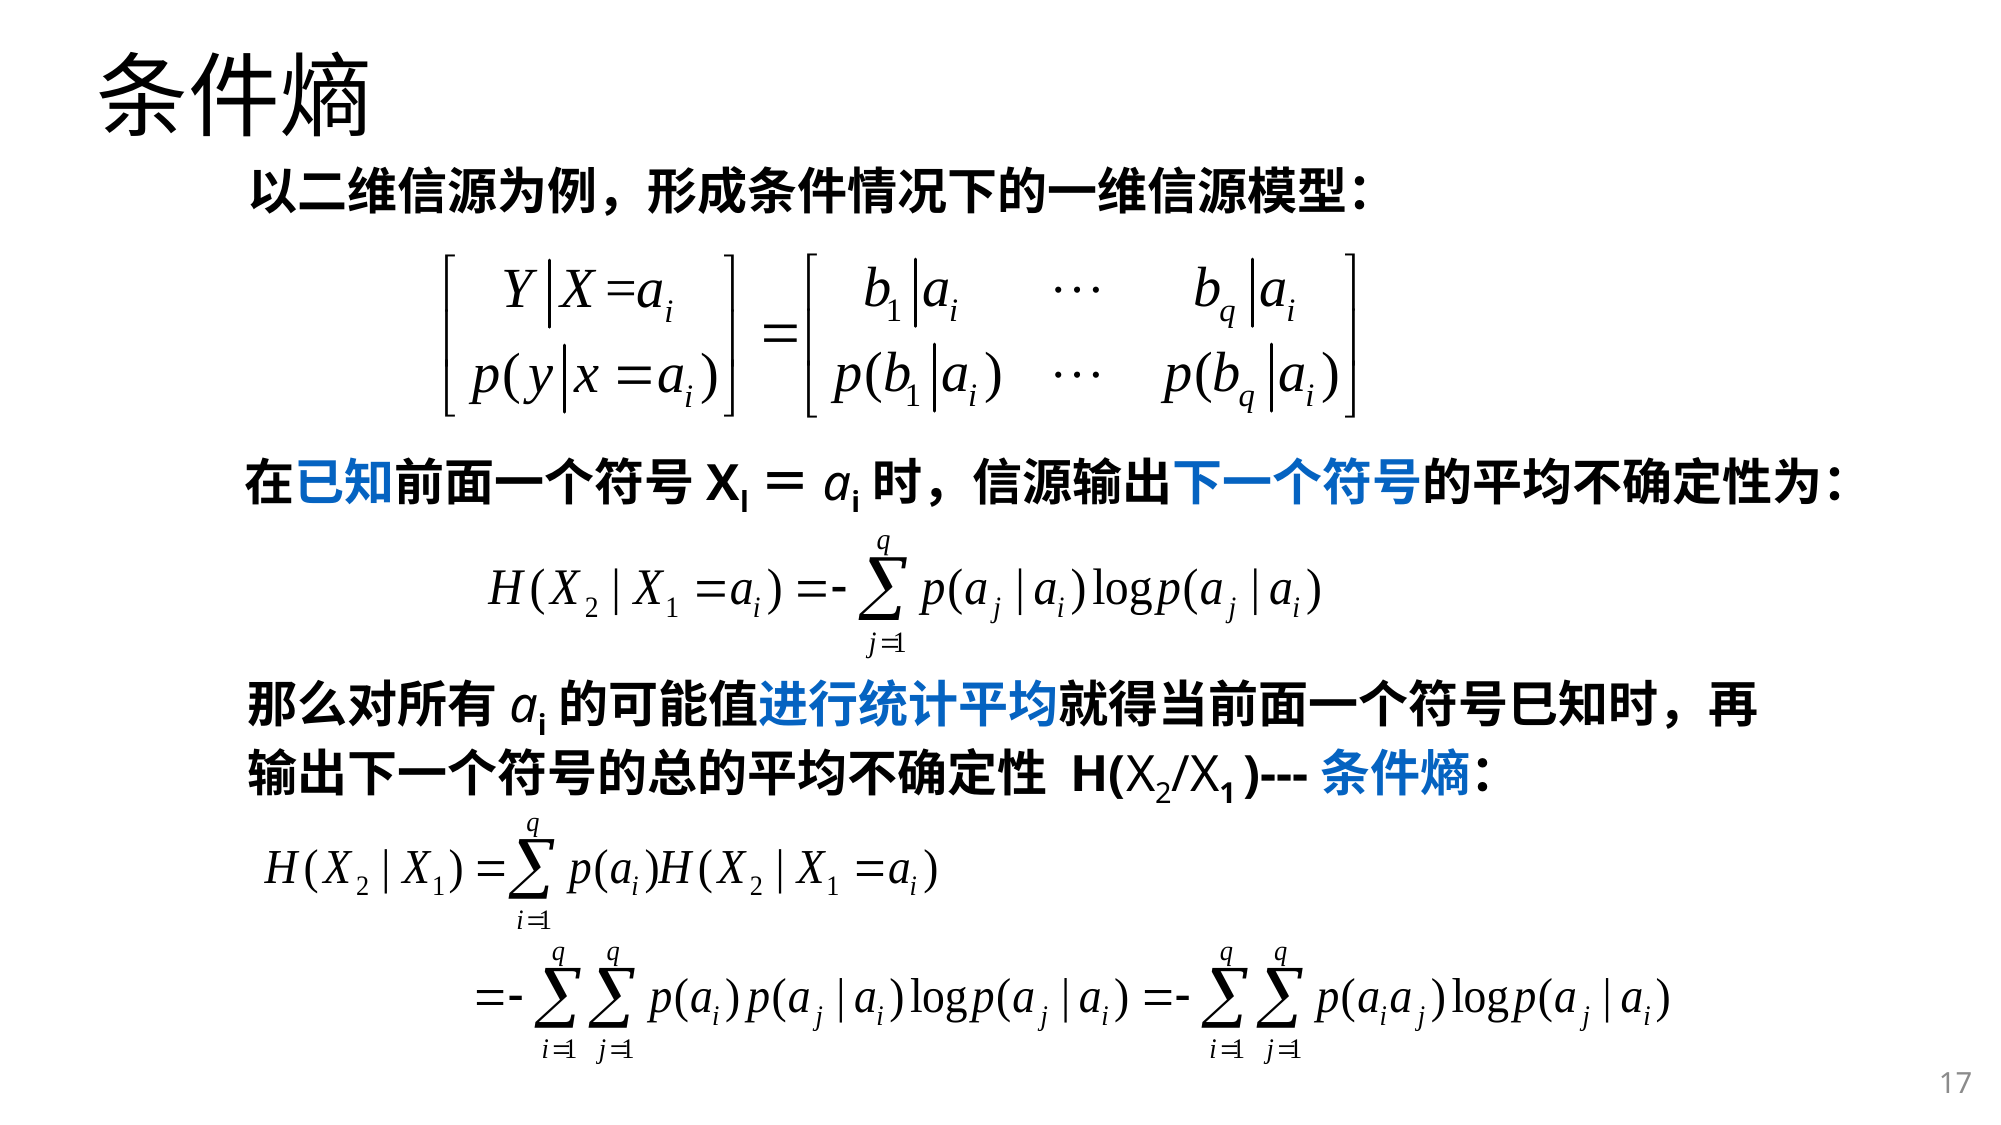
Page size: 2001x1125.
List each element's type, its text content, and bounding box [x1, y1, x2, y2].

slide_number 17 [1599, 1047, 1988, 1122]
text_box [431, 241, 1378, 431]
title 条件熵 [81, 27, 1807, 172]
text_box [256, 801, 945, 940]
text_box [479, 518, 1333, 669]
text_box 那么对所有ai的可能值进行统计平均就得当前面一个符号巳知时，再输出下一个符号的总的平均不确定性 H(X2/X1 )---条件熵： [232, 665, 1814, 817]
text_box 以二维信源为例，形成条件情况下的一维信源模型： [232, 152, 1580, 227]
text_box 在已知前面一个符号Xl＝ai时，信源输出下一个符号的平均不确定性为： [230, 442, 1864, 526]
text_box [465, 930, 1680, 1074]
